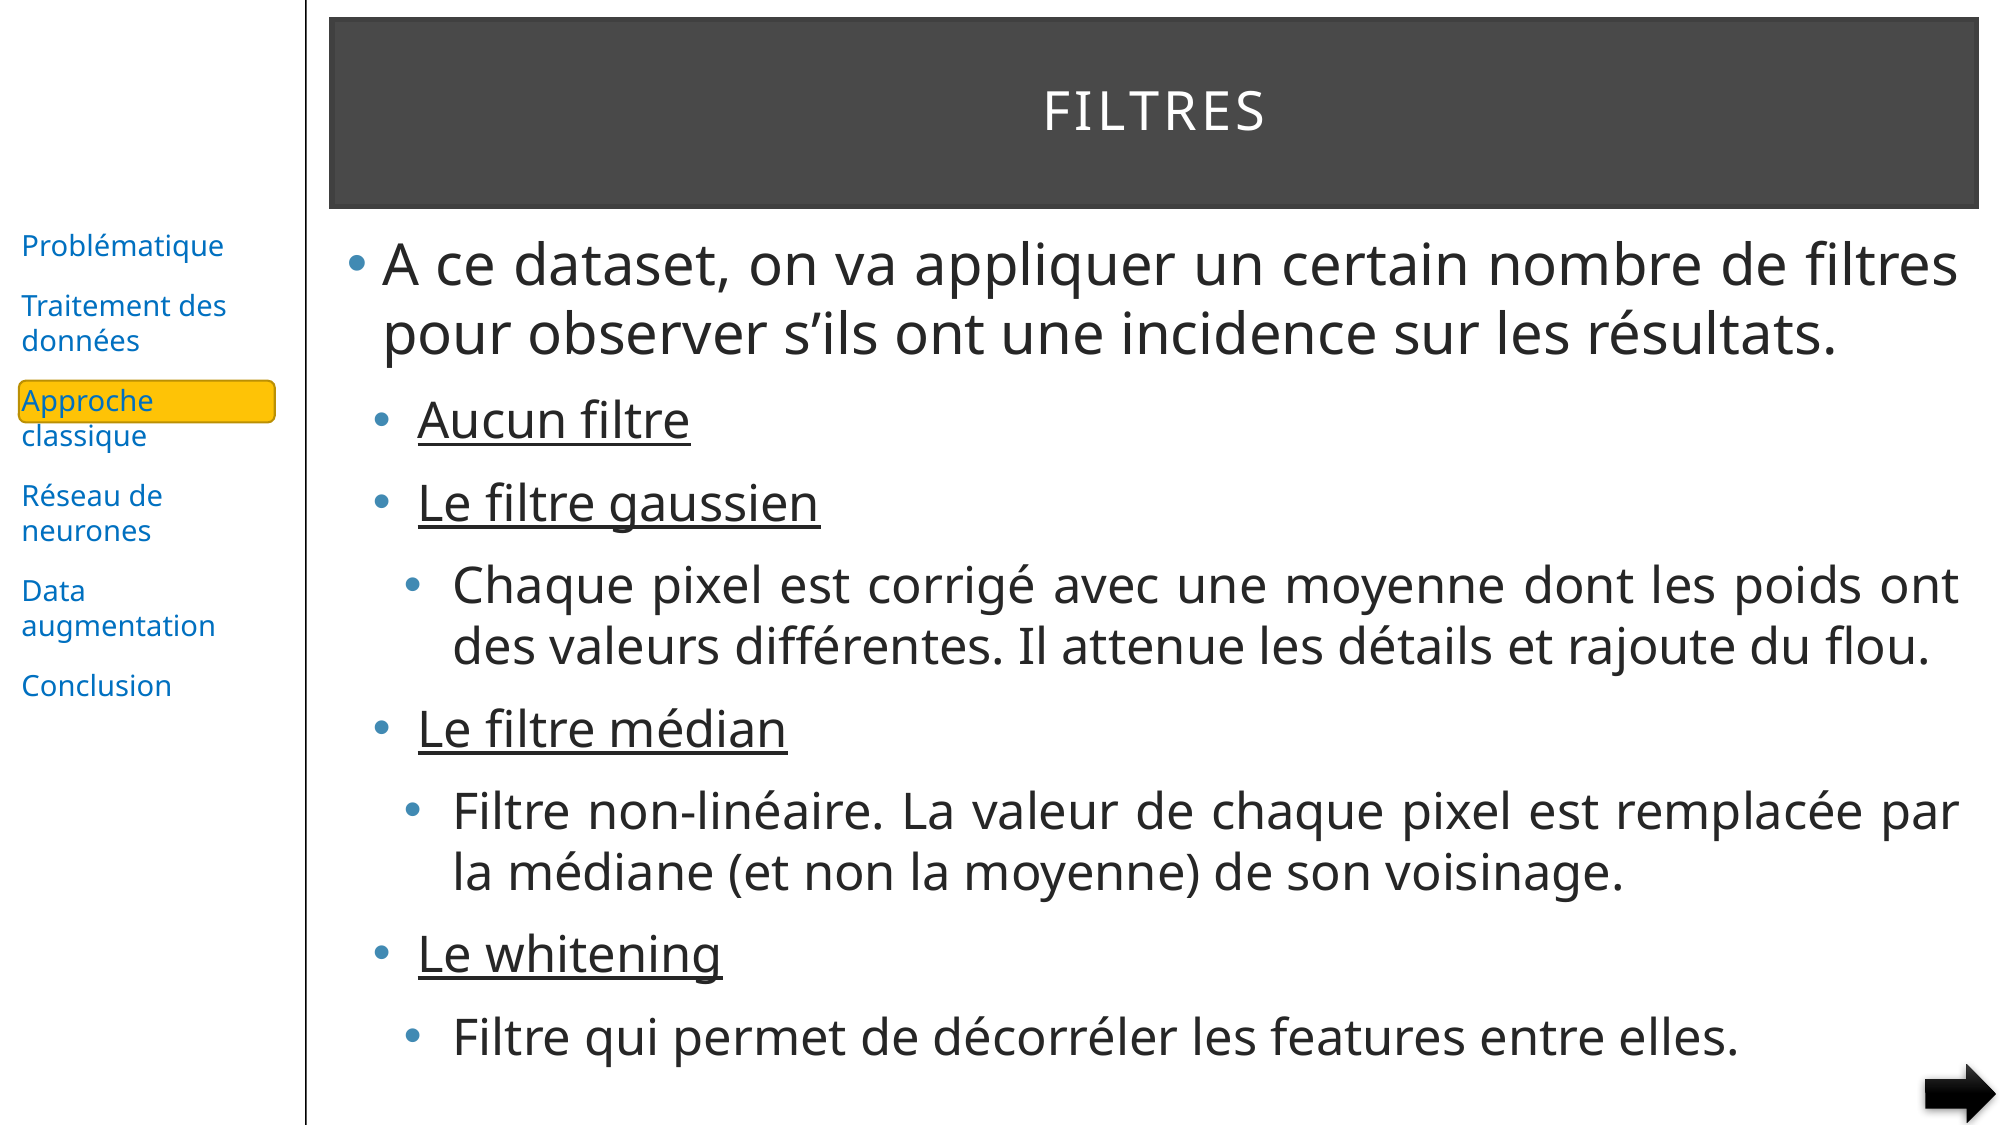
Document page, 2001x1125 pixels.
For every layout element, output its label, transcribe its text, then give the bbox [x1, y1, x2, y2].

list A ce dataset, on va appliquer un certain nombre de filtres pour observer s’ils ont une incidence sur les résultats. Aucun filtre Le filtre gaussien Chaque pixel est corrigé avec une moyenne dont les poids ont des valeurs différentes. Il attenue les détails et rajoute du flou. Le filtre médian Filtre non-linéaire. La valeur de chaque pixel est remplacée par la médiane (et non la moyenne) de son voisinage. Le whitening Filtre qui permet de décorréler les features entre elles. [331, 219, 1977, 1106]
title filtres [329, 17, 1979, 209]
text_box [1925, 1064, 1997, 1124]
